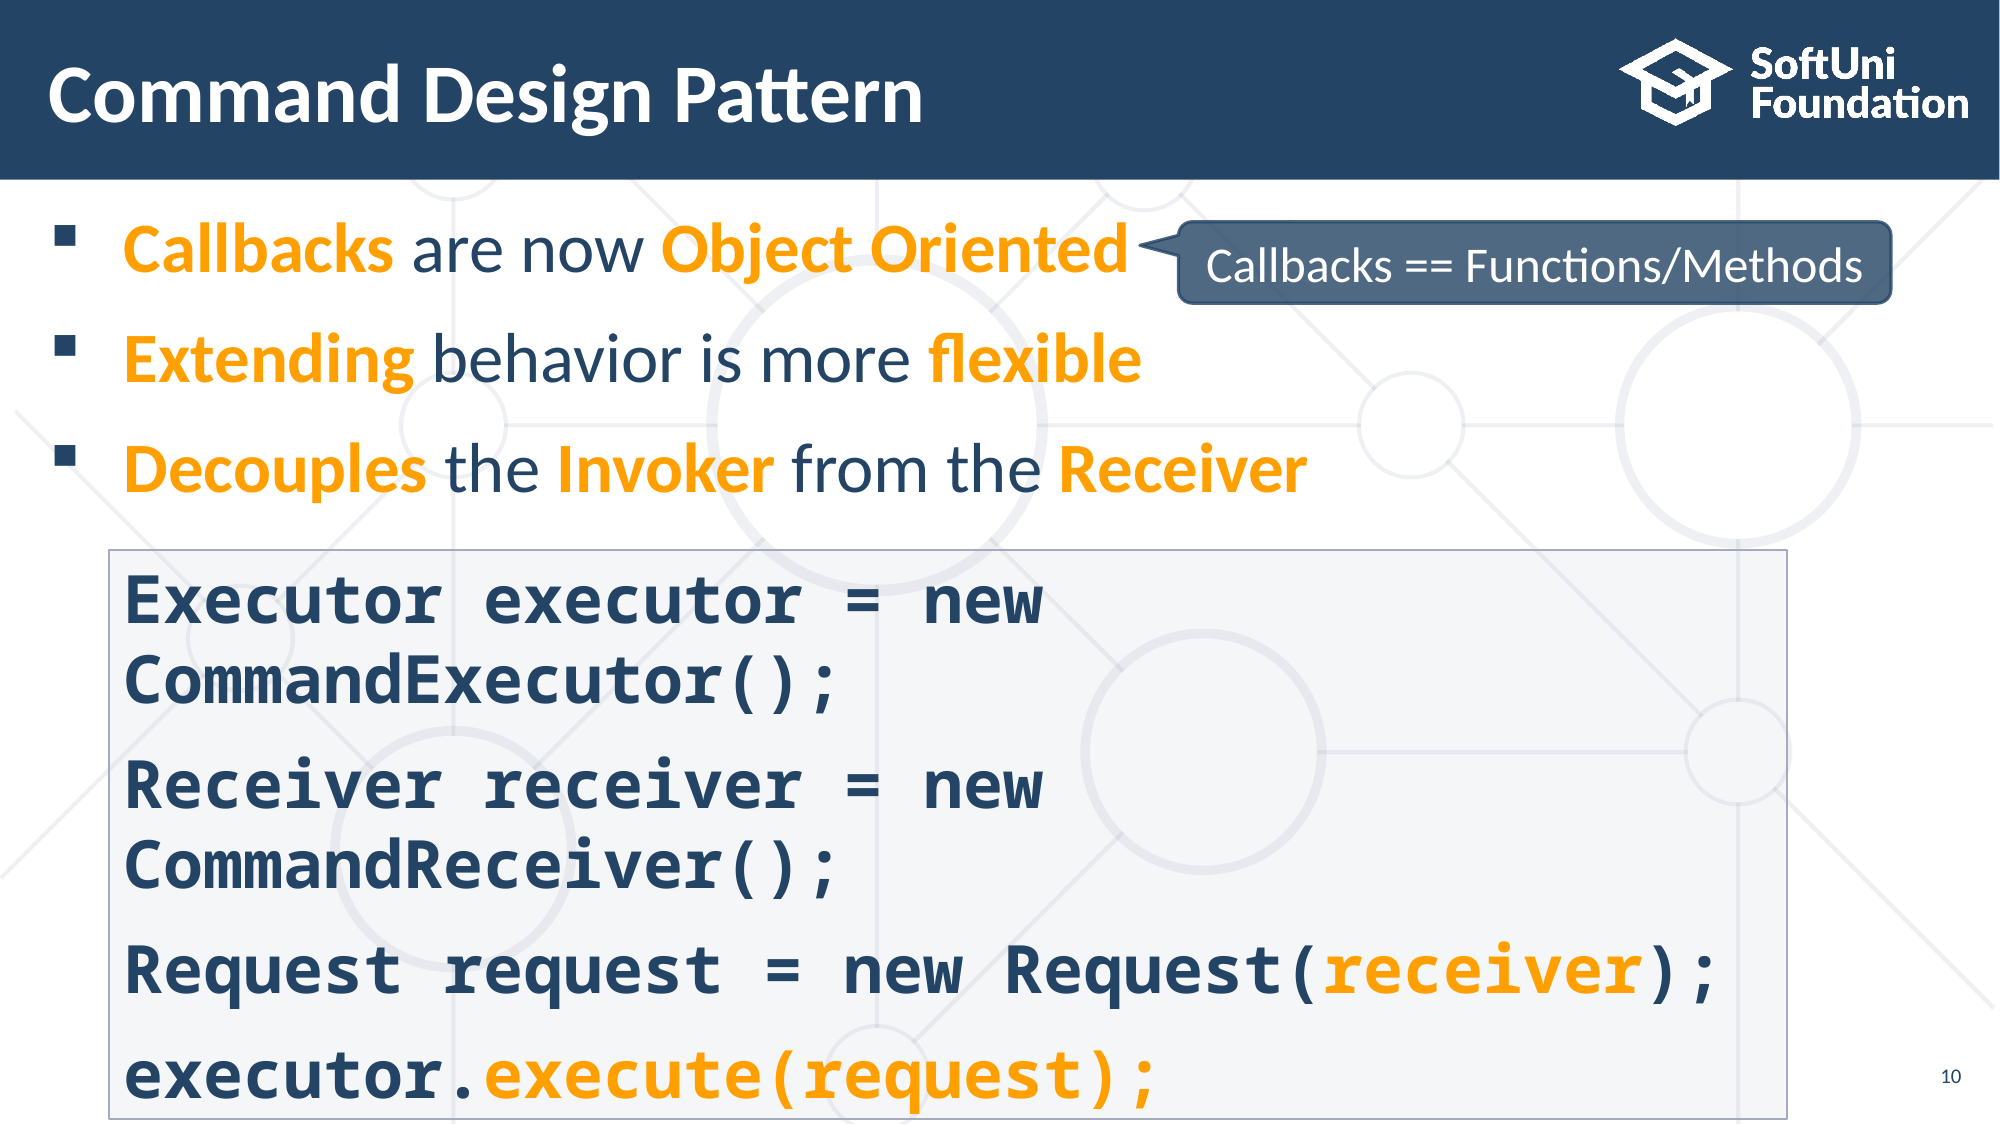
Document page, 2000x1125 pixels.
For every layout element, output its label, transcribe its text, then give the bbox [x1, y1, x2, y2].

text_box Callbacks == Functions/Methods [1137, 219, 1894, 306]
list Callbacks are now Object Oriented Extending behavior is more flexible Decouples the Invoker from the Receiver [31, 196, 1970, 1088]
text_box Executor executor = new CommandExecutor(); Receiver receiver = new CommandReceiver(); Request request = new Request(receiver); executor.execute(request); [108, 549, 1788, 1120]
slide_number 10 [1896, 1049, 1968, 1101]
picture [1618, 38, 1968, 126]
title Command Design Pattern [31, 16, 1591, 162]
